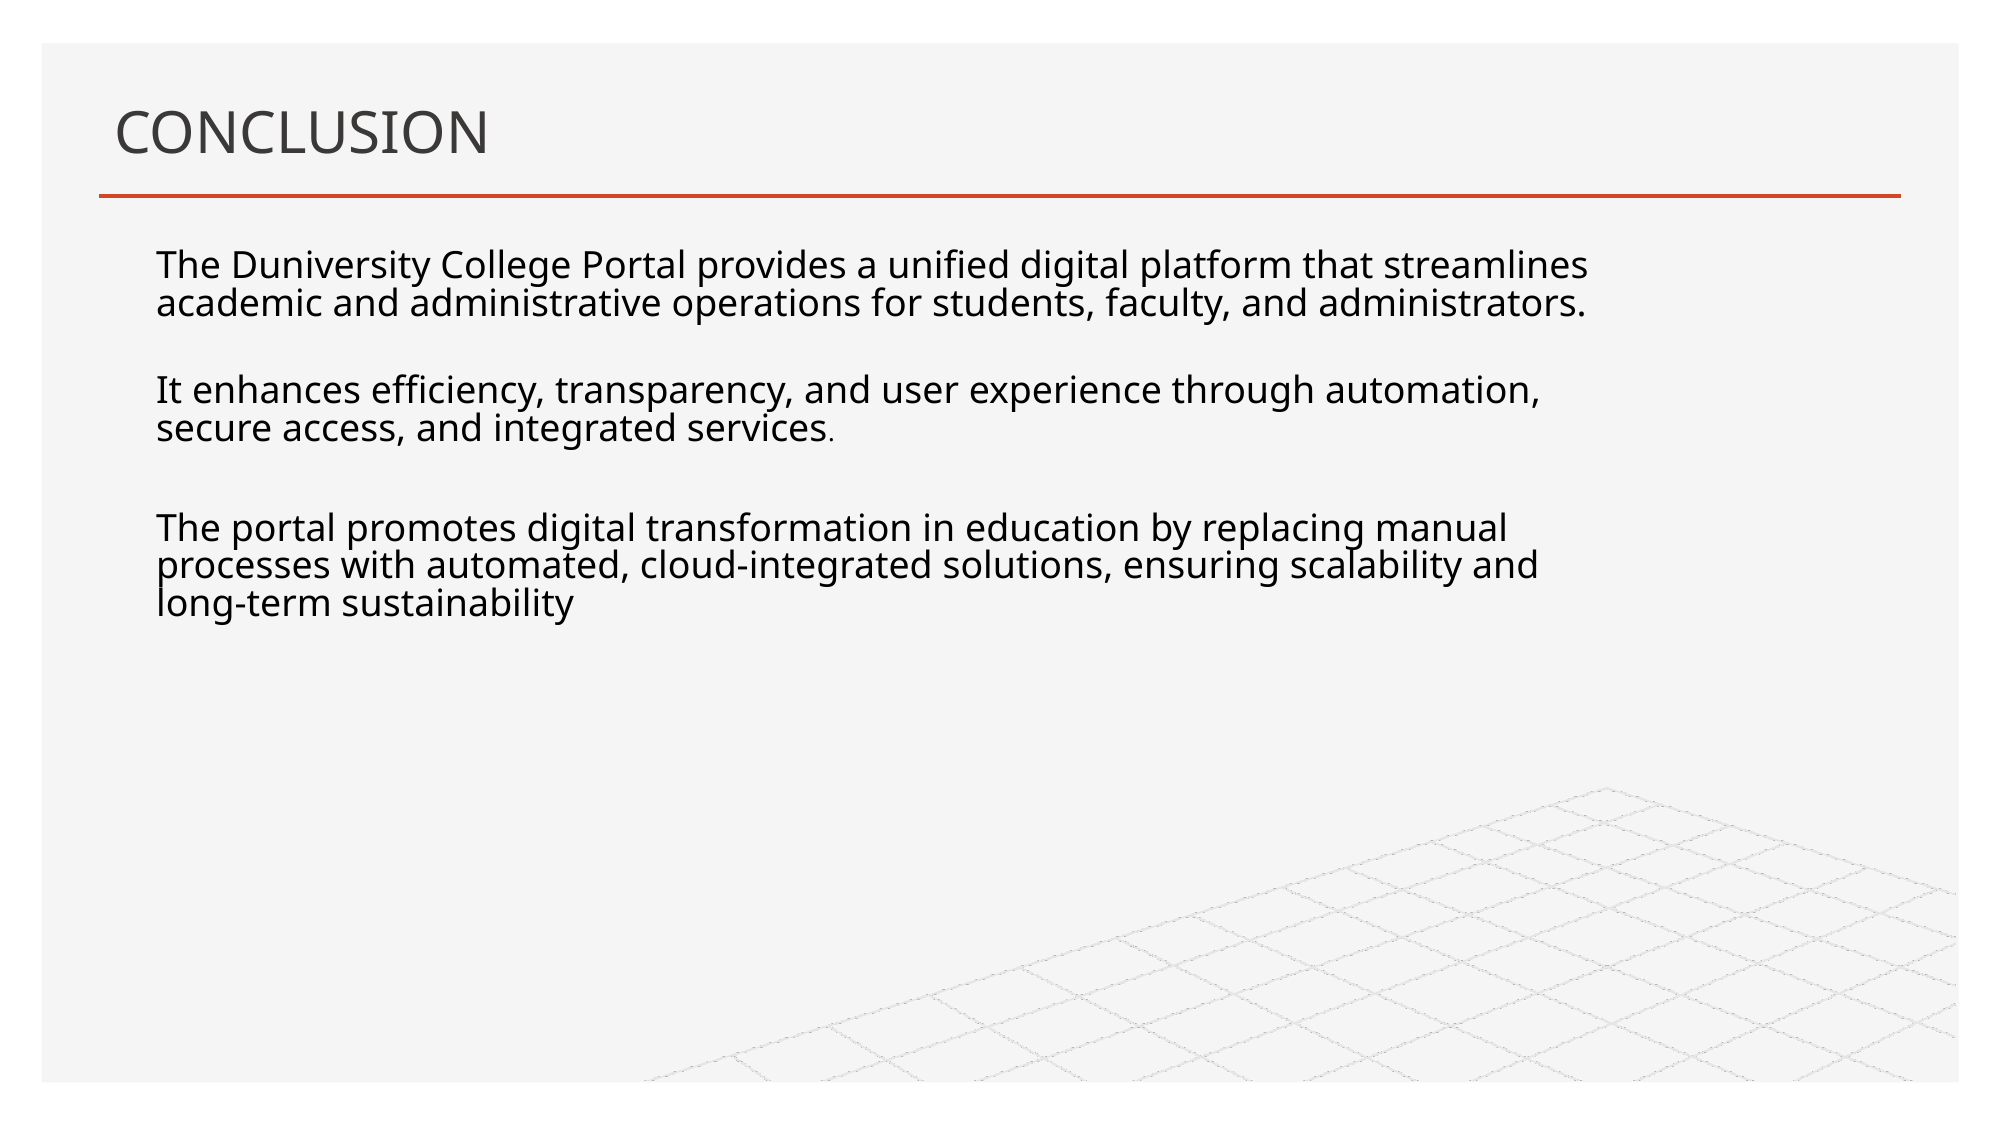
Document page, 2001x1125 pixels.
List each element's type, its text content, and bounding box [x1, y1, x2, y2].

text_box The Duniversity College Portal provides a unified digital platform that streamlines academic and administrative operations for students, faculty, and administrators. It enhances efficiency, transparency, and user experience through automation, secure access, and integrated services. The portal promotes digital transformation in education by replacing manual processes with automated, cloud-integrated solutions, ensuring scalability and long-term sustainability [141, 241, 1616, 927]
picture [607, 787, 1956, 1081]
title CONCLUSION [99, 73, 1901, 197]
